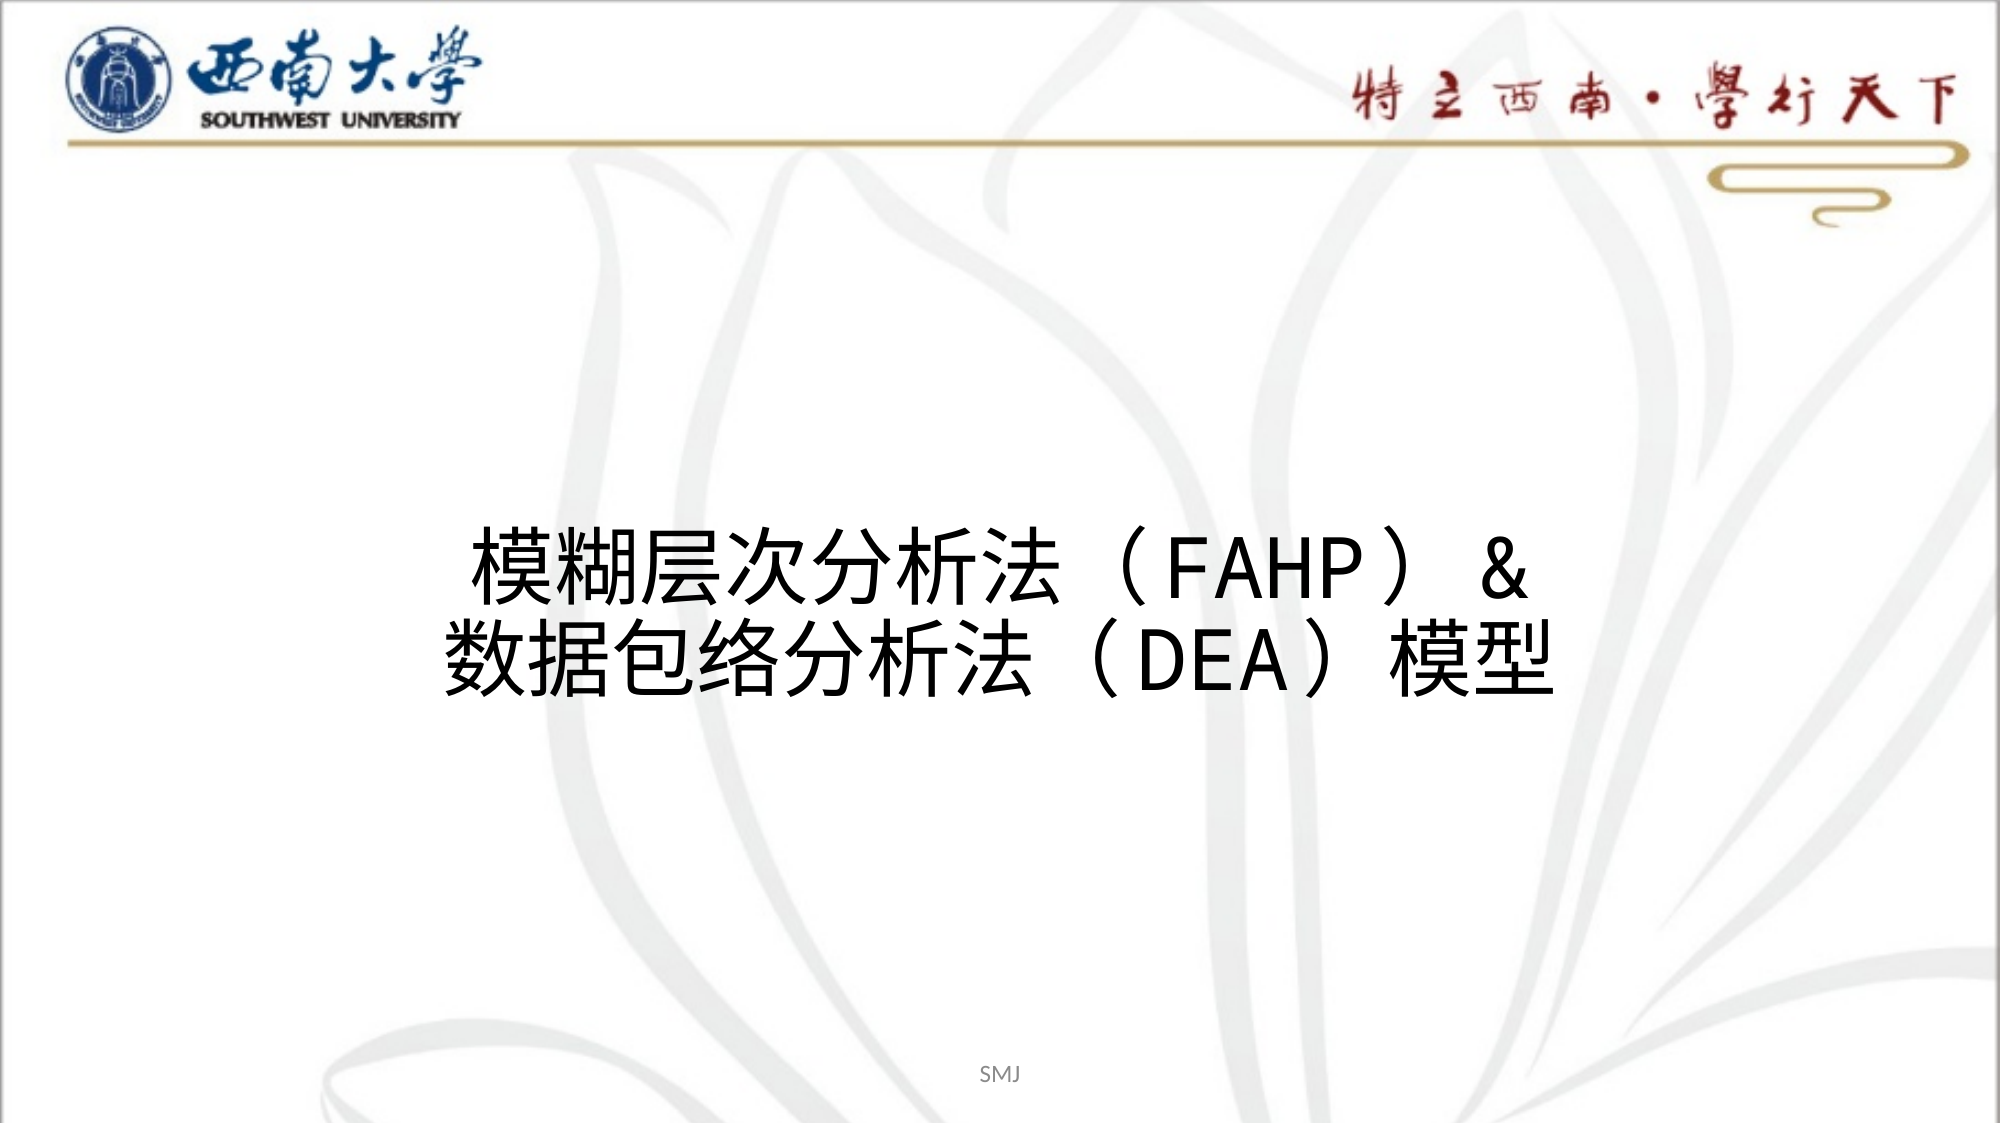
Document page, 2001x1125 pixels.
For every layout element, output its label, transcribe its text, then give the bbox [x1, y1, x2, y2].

picture [0, 0, 2000, 1123]
title 模糊层次分析法（FAHP）& 数据包络分析法（DEA）模型 [249, 324, 1750, 717]
footer SMJ [662, 1042, 1338, 1103]
